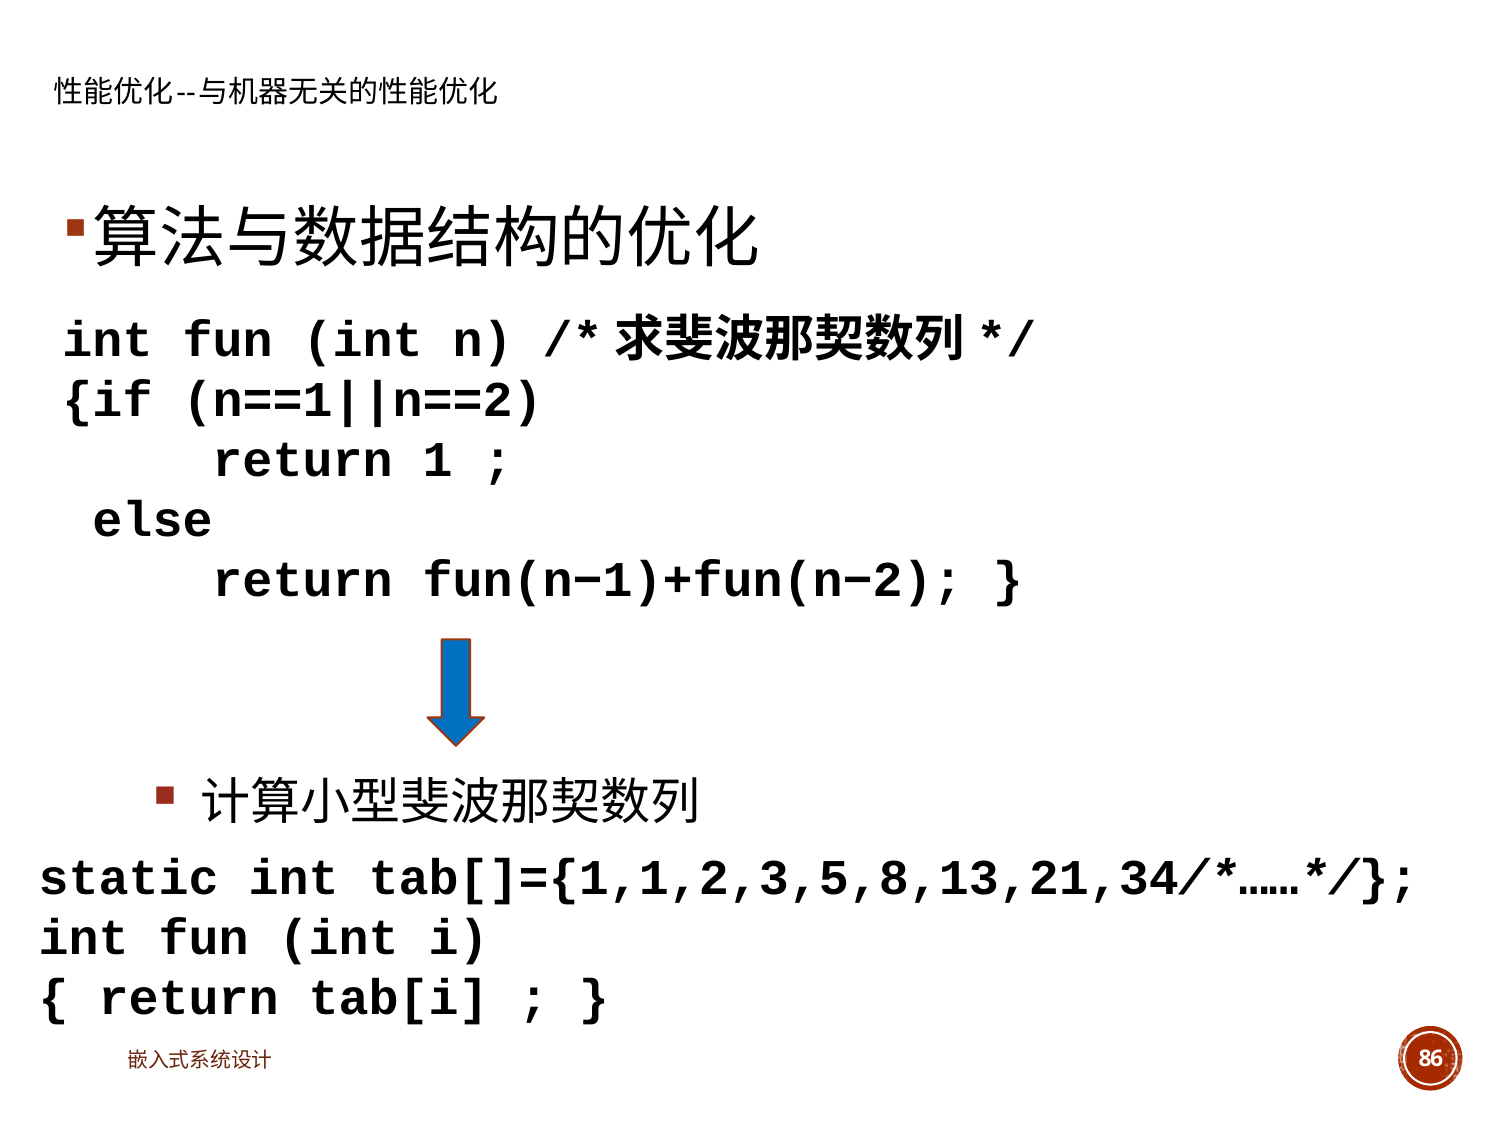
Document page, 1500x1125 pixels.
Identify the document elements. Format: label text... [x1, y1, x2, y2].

text_box 计算小型斐波那契数列 [139, 761, 716, 837]
footer 嵌入式系统设计 [112, 1033, 891, 1089]
slide_number 86 [1391, 1028, 1471, 1089]
list 算法与数据结构的优化 [47, 171, 1471, 300]
title 性能优化--与机器无关的性能优化 [38, 36, 1462, 154]
text_box int fun (int n) /*求斐波那契数列*/ {if (n==1||n==2) return 1 ; else return fun(n−1)+fun(n−2); } [47, 299, 1116, 615]
text_box [426, 638, 486, 747]
text_box static int tab[]={1,1,2,3,5,8,13,21,34/*……*/}; int fun (int i) { return tab[i] ; } [23, 837, 1495, 1033]
